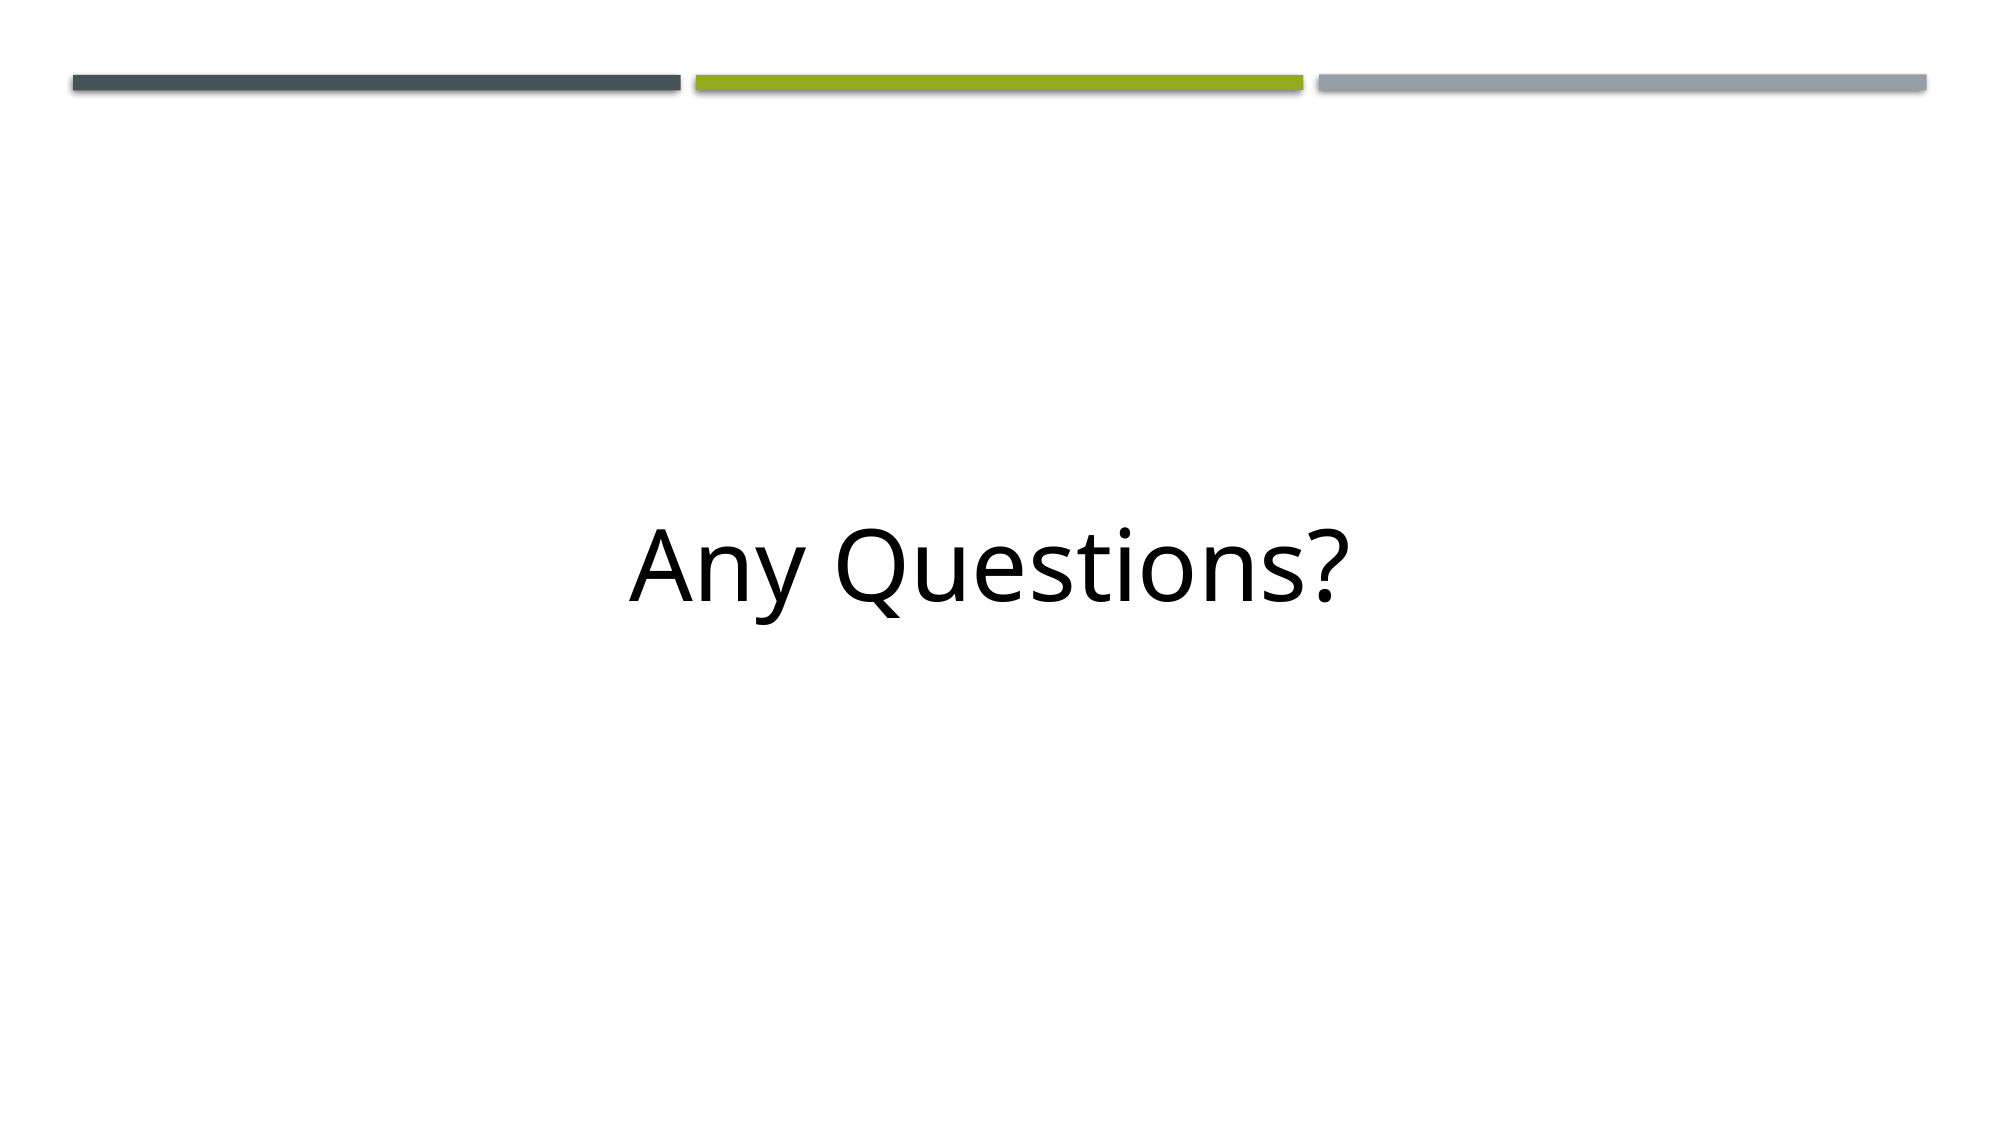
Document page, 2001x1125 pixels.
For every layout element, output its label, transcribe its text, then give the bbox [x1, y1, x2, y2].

text_box Any Questions? [614, 494, 1564, 629]
